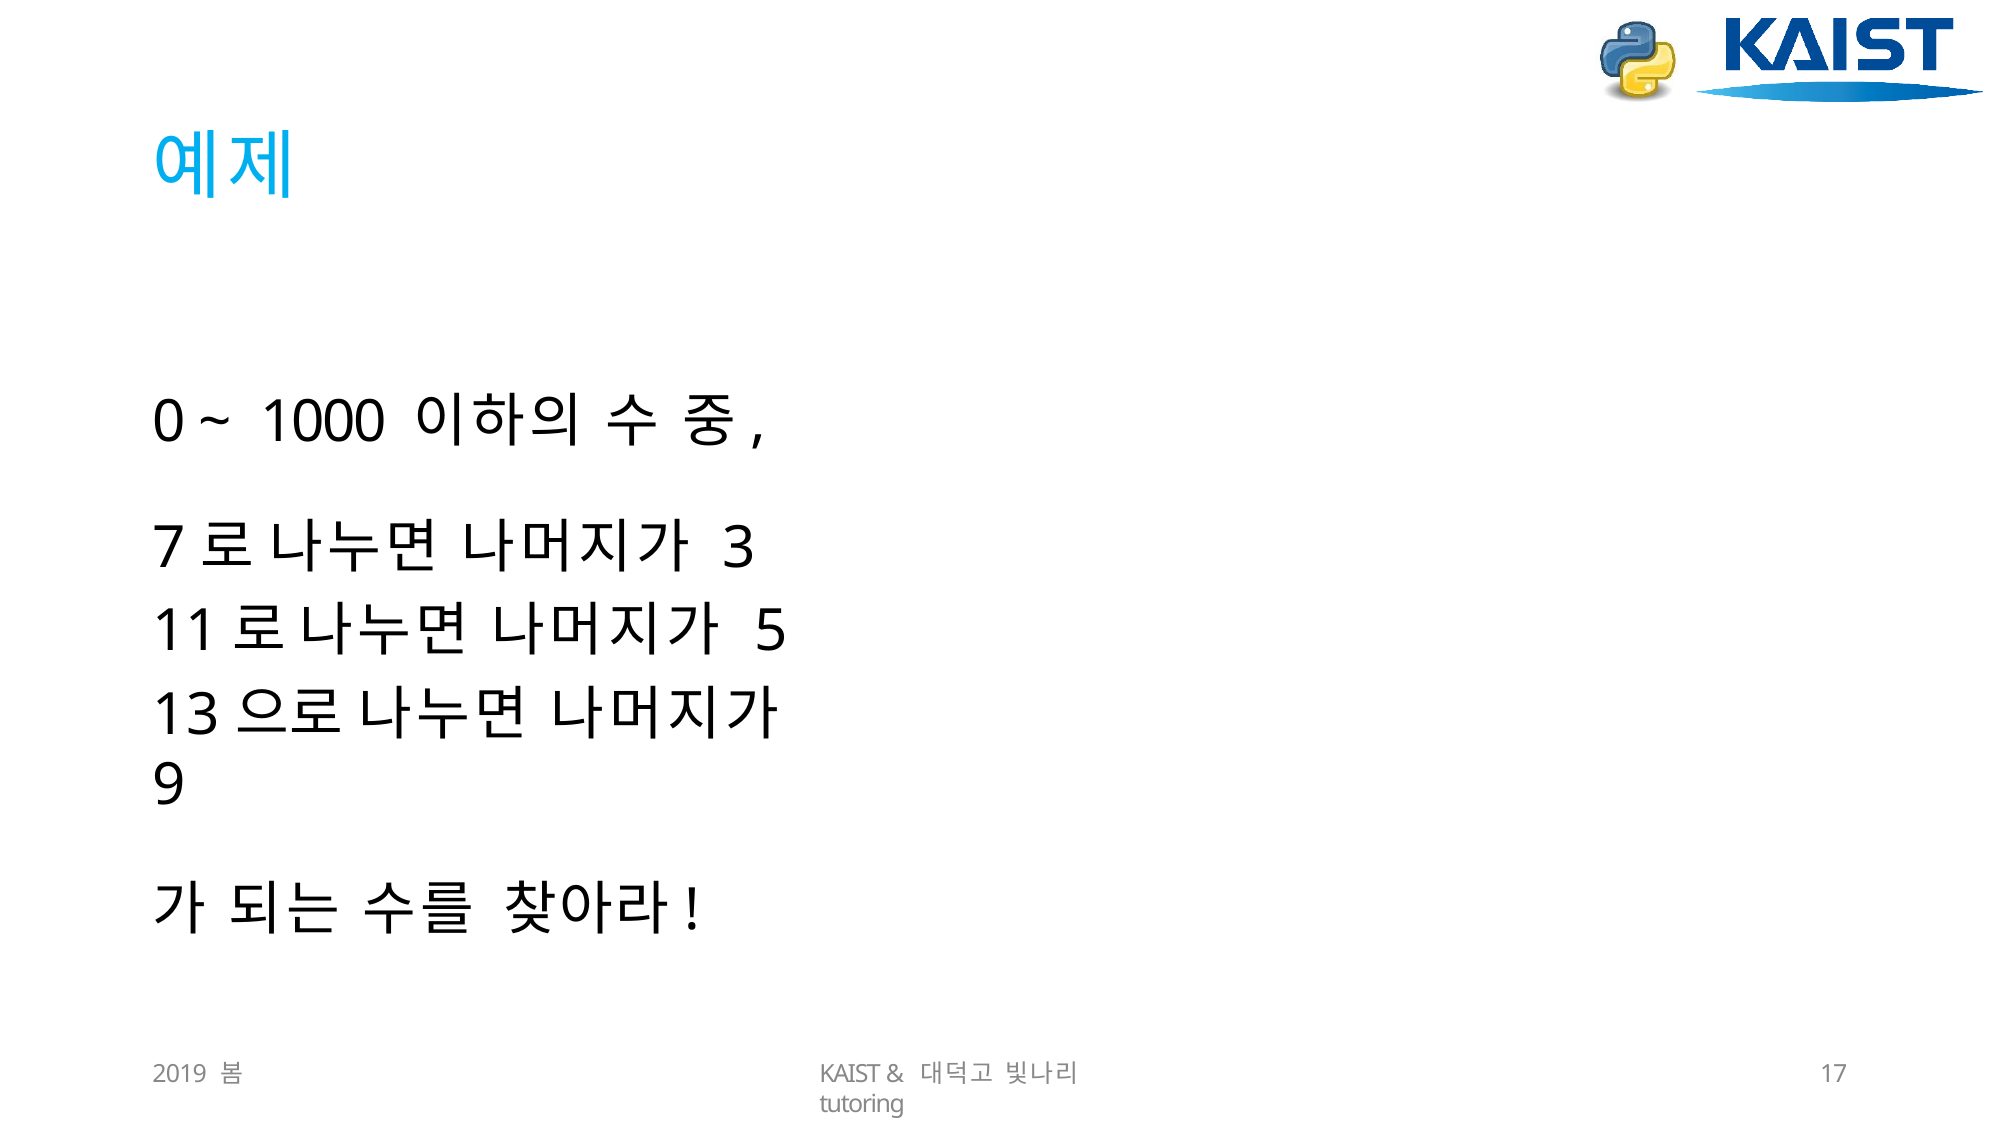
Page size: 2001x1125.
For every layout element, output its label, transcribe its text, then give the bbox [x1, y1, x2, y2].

title 예제 [150, 115, 305, 306]
text_box [1595, 19, 1680, 104]
text_box 0 ~ 1000 이하의 수 중, 7로 나누면 나머지가 3 11로 나누면 나머지가 5 13으로 나누면 나머지가 9 가 되는 수를 찾아라! [150, 380, 838, 942]
text_box [1695, 18, 1984, 102]
slide_number KAIST & 대덕고 빛나리 tutoring [817, 1053, 1184, 1125]
slide_number 10 [1813, 1053, 1855, 1125]
footer 2019 봄 [150, 1053, 244, 1125]
